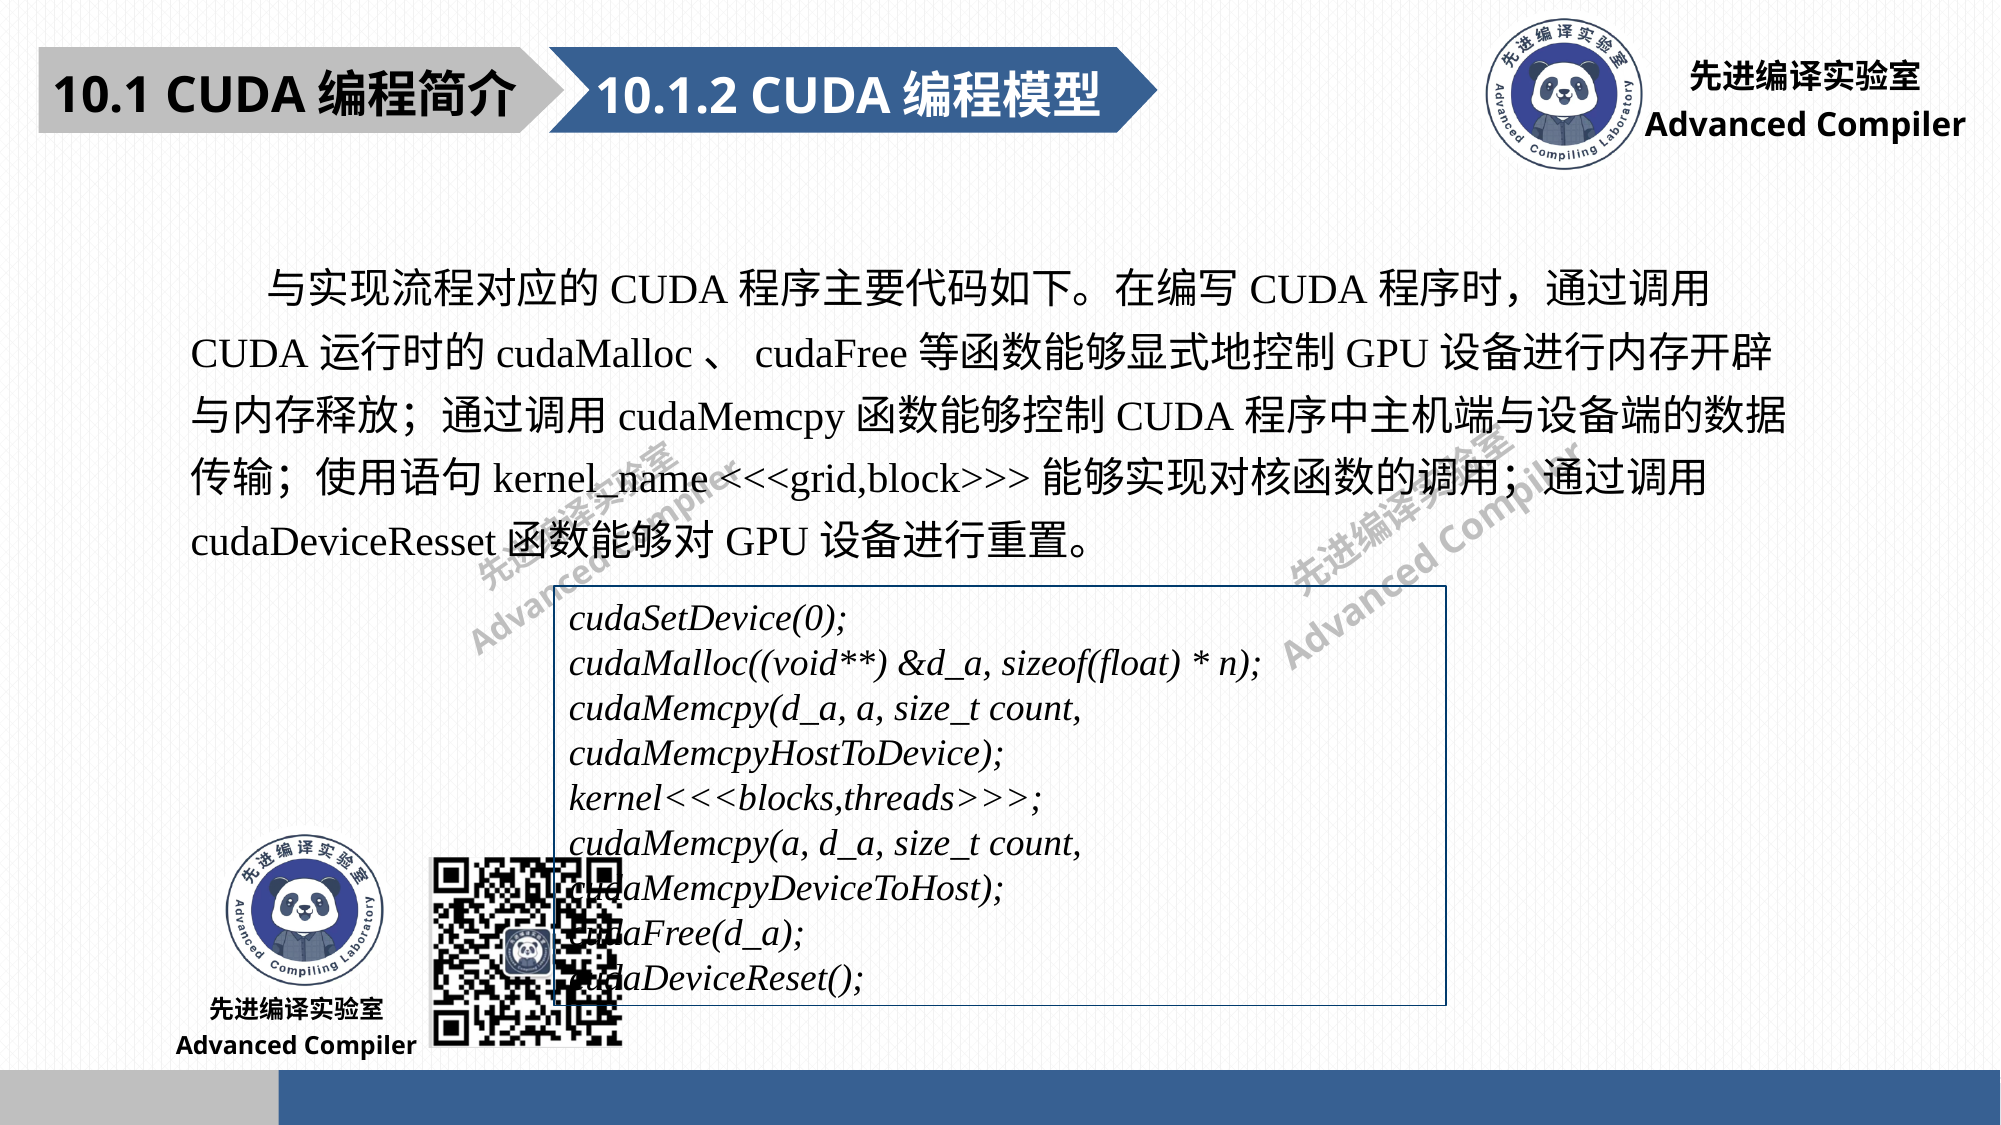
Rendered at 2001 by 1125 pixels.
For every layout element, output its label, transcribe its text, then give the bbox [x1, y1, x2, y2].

text_box 10.1 CUDA编程简介 [3, 40, 568, 131]
text_box 与实现流程对应的CUDA程序主要代码如下。在编写CUDA程序时，通过调用CUDA运行时的cudaMalloc、cudaFree等函数能够显式地控制GPU设备进行内存开辟与内存释放；通过调用cudaMemcpy函数能够控制CUDA程序中主机端与设备端的数据传输；使用语句kernel_name <<<grid,block>>>能够实现对核函数的调用；通过调用cudaDeviceResset函数能够对GPU设备进行重置。 [175, 231, 1824, 571]
picture [217, 825, 392, 993]
text_box [36, 131, 525, 135]
picture [428, 857, 623, 1048]
text_box cudaSetDevice(0); cudaMalloc((void**) &d_a, sizeof(float) * n); cudaMemcpy(d_a, a, size_t count, cudaMemcpyHostToDevice); kernel<<<blocks,threads>>>; cudaMemcpy(a, d_a, size_t count, cudaMemcpyDeviceToHost); cudaFree(d_a); cudaDeviceReset(); [553, 586, 1446, 1006]
text_box [1138, 69, 1158, 111]
text_box [281, 1068, 2000, 1125]
text_box [0, 1068, 281, 1125]
text_box 10.1.2 CUDA编程模型 [560, 41, 1138, 131]
picture [1477, 9, 1651, 177]
